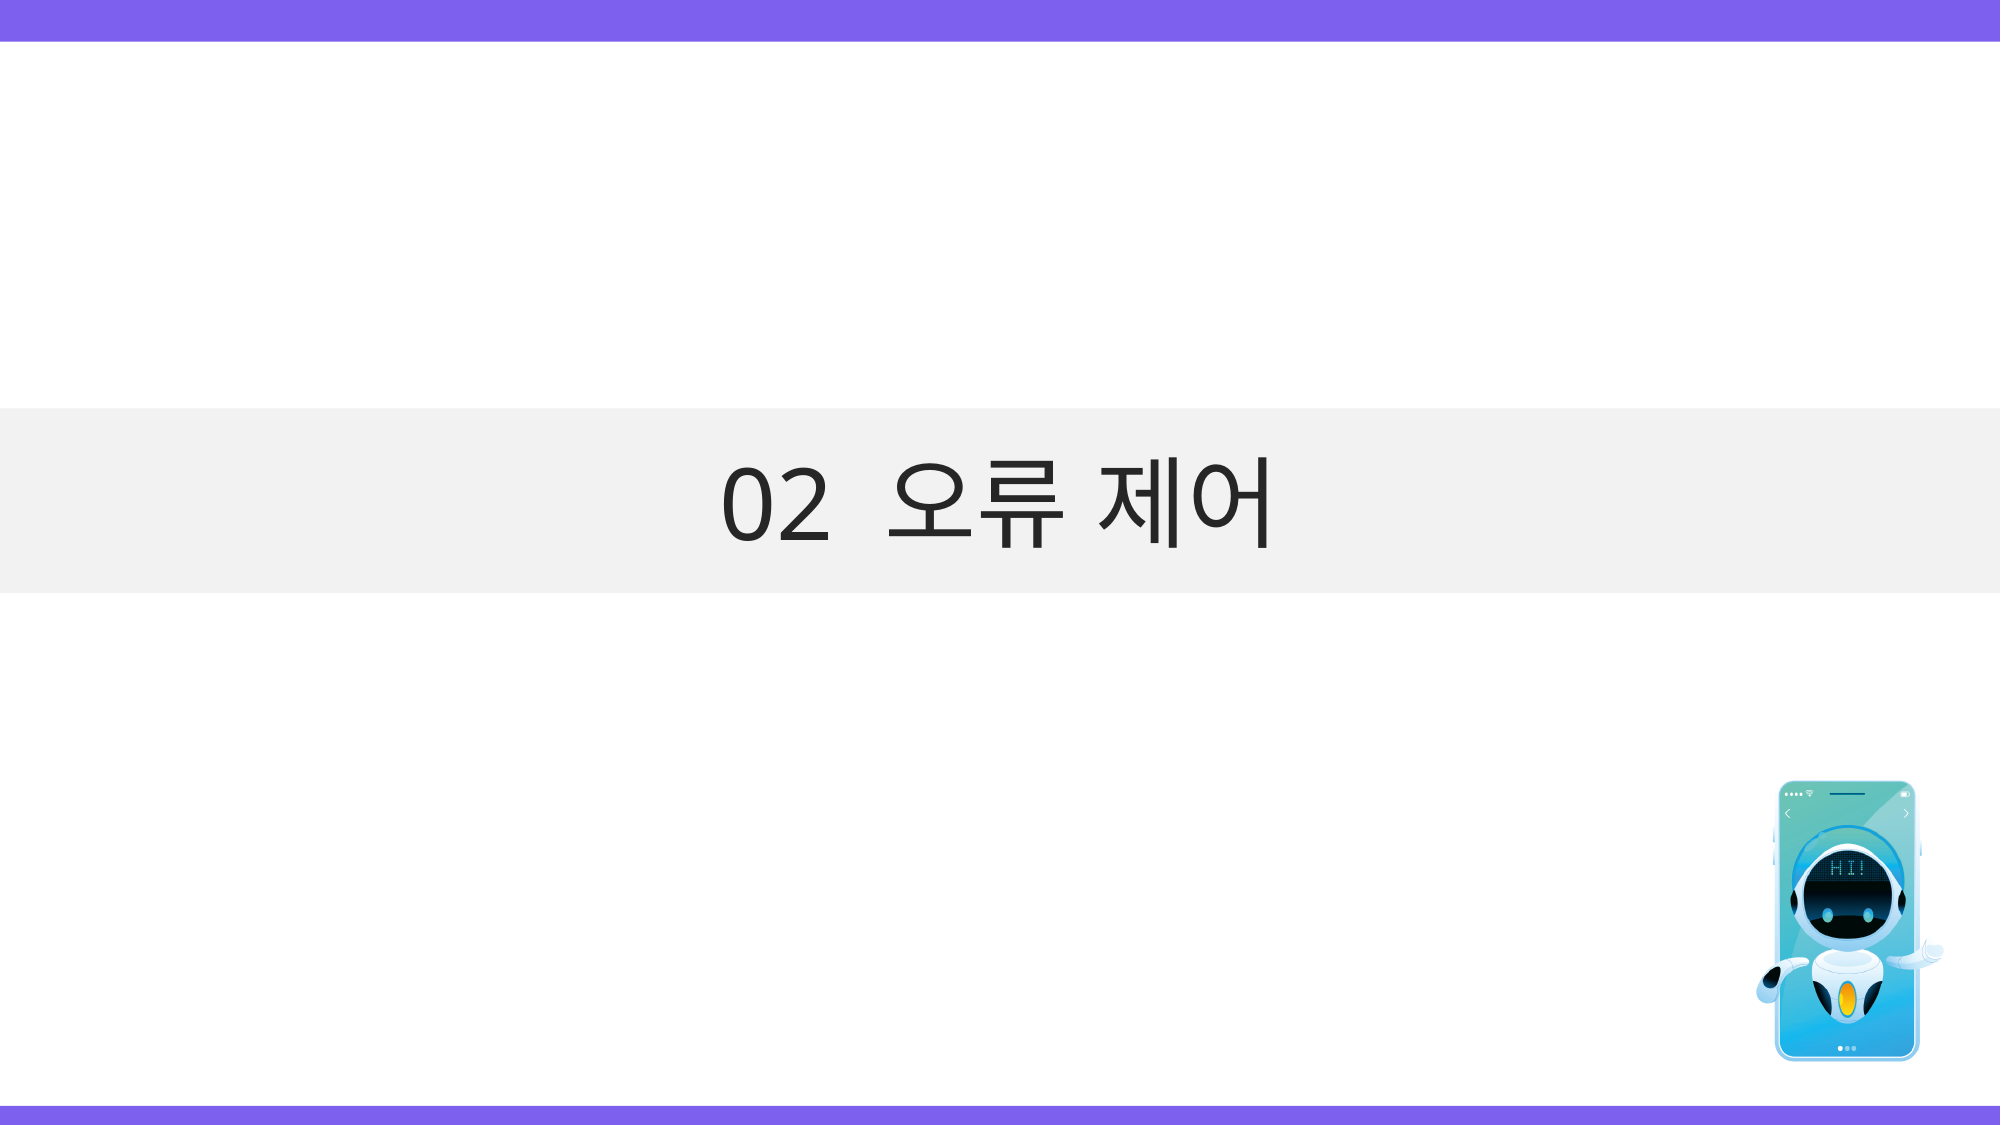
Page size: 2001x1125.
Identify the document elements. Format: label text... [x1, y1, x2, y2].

picture [1735, 775, 1954, 1069]
title 02 오류 제어 [0, 408, 2000, 594]
